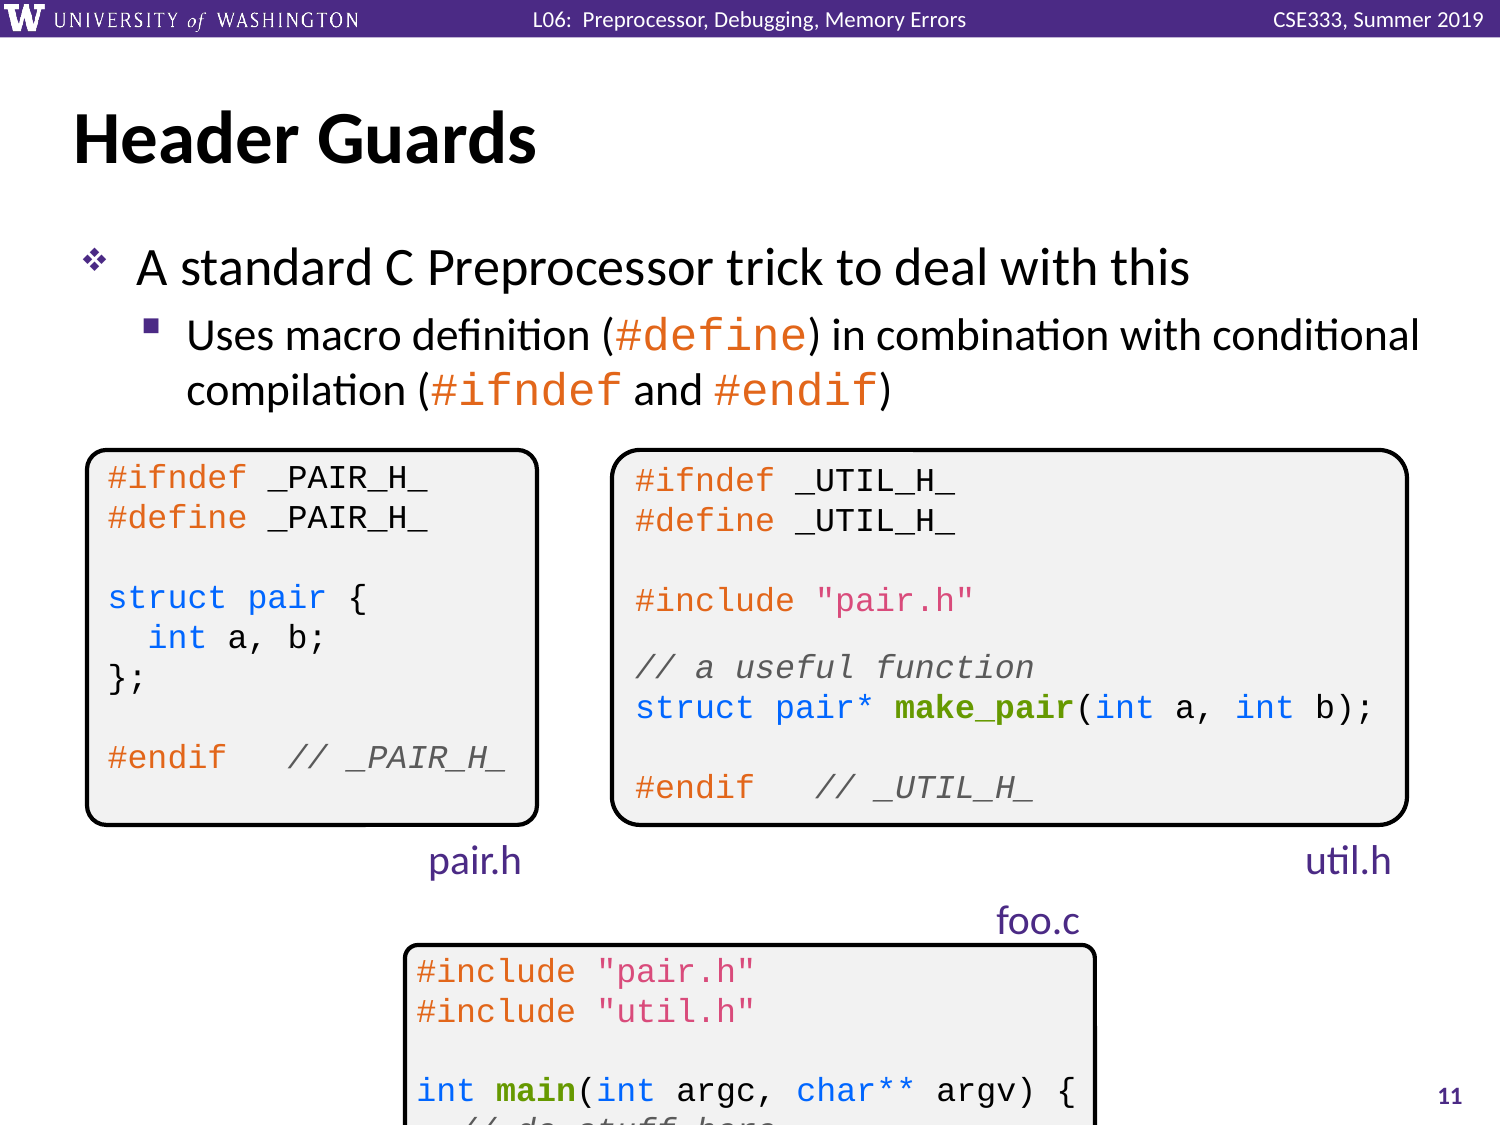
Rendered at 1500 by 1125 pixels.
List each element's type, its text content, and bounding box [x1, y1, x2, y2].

slide_number 11 [1400, 1065, 1500, 1125]
text_box foo.c [794, 885, 1095, 950]
list A standard C Preprocessor trick to deal with this Uses macro definition (#define) in combination with conditional compilation (#ifndef and #endif) [64, 223, 1438, 1040]
picture [4, 4, 358, 32]
text_box pair.h [236, 825, 537, 890]
text_box #include "pair.h" #include "util.h" int main(int argc, char** argv) { // do stuff here [404, 944, 1095, 1125]
text_box #ifndef _PAIR_H_ #define _PAIR_H_ struct pair { int a, b; }; #endif // _PAIR_H_ [86, 449, 537, 825]
title Header Guards [58, 71, 1438, 197]
text_box #ifndef _UTIL_H_ #define _UTIL_H_ #include "pair.h" // a useful function struct pair* make_pair(int a, int b); #endif // _UTIL_H_ [611, 449, 1407, 825]
text_box util.h [1106, 825, 1407, 890]
